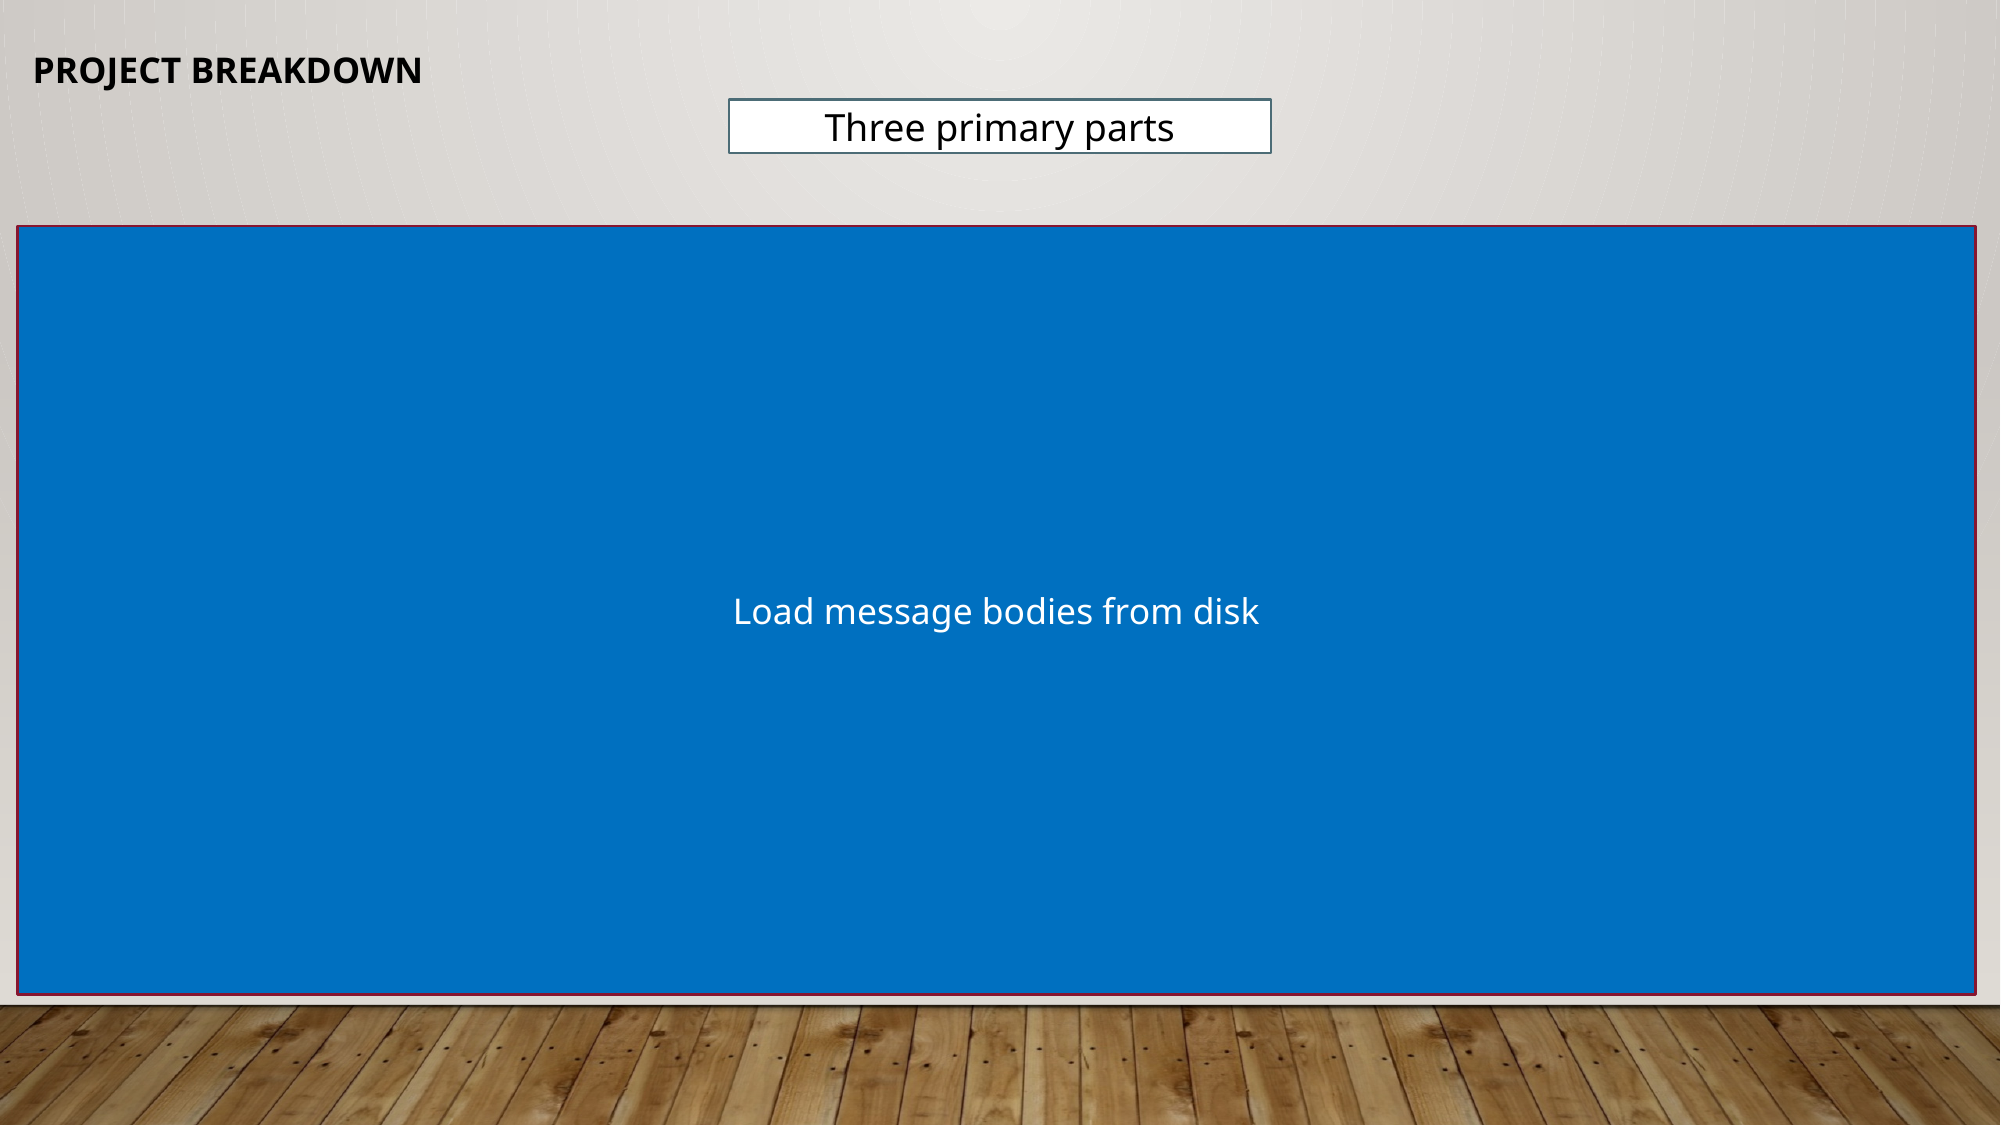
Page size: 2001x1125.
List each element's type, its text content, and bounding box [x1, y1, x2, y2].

picture [0, 1005, 2000, 1125]
title Project Breakdown [17, 45, 523, 100]
text_box Load message bodies from disk [16, 225, 1977, 996]
text_box Three primary parts [728, 98, 1272, 154]
